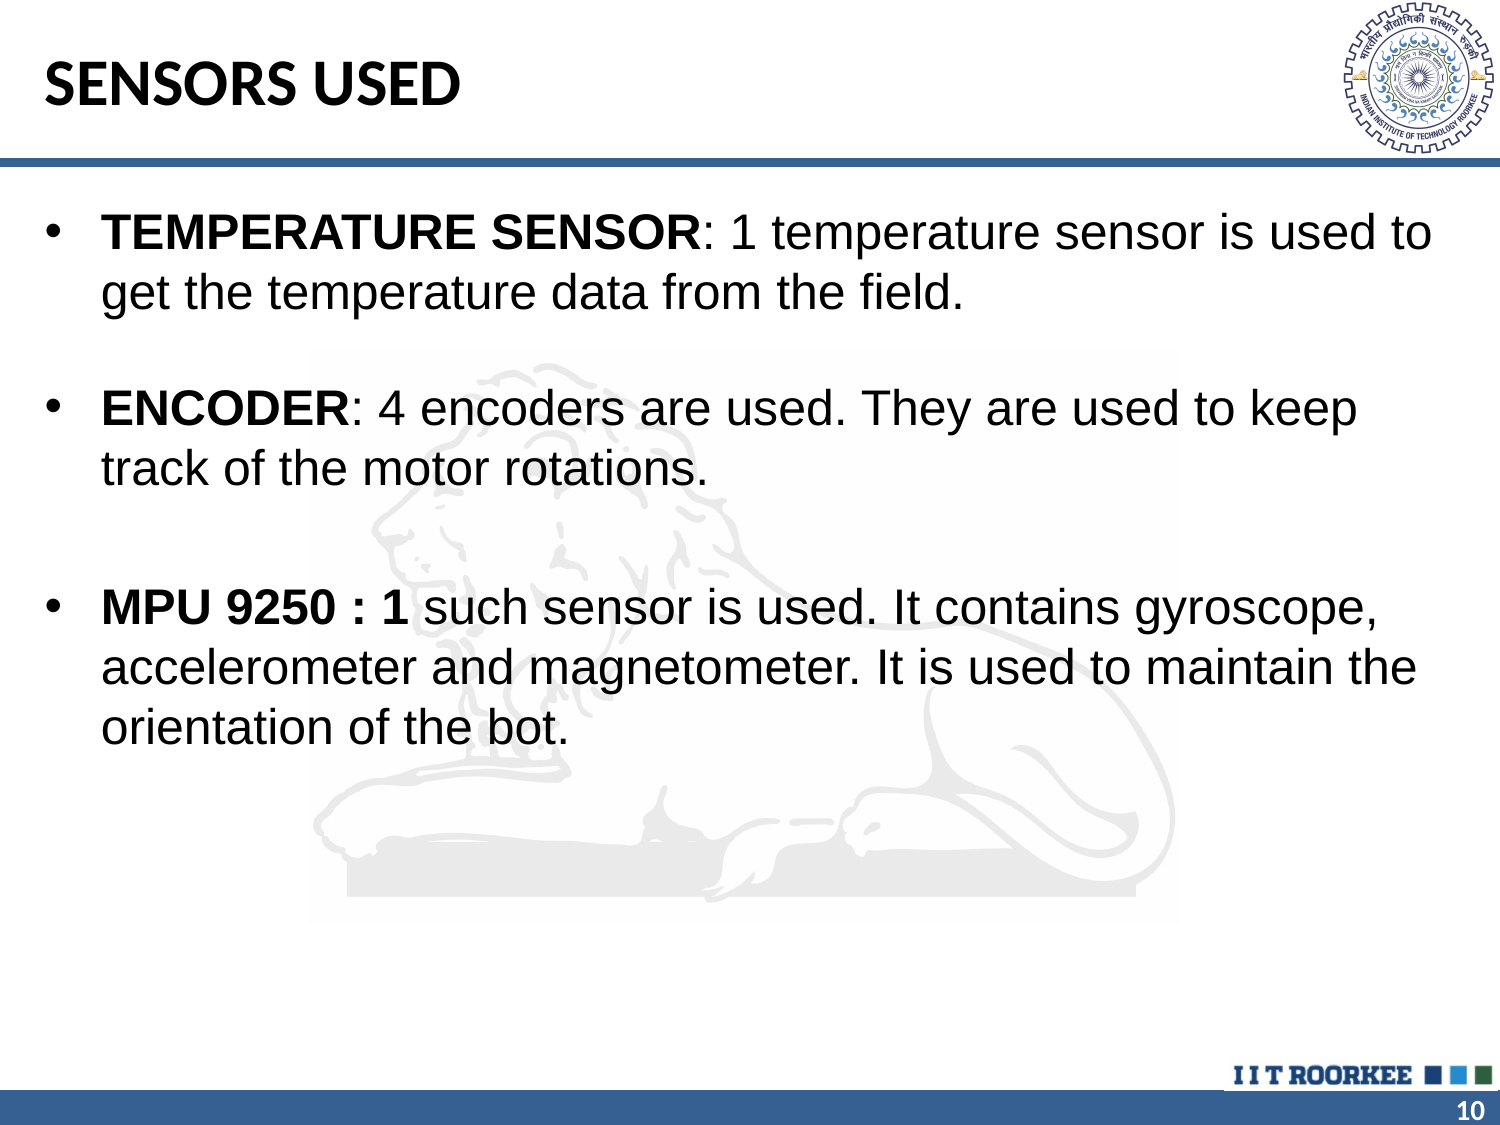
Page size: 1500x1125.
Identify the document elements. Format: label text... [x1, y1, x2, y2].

title SENSORS USED [29, 33, 1185, 125]
picture [1339, 0, 1500, 158]
list TEMPERATURE SENSOR: 1 temperature sensor is used to get the temperature data from the field. ENCODER: 4 encoders are used. They are used to keep track of the motor rotations. MPU 9250 : 1 such sensor is used. It contains gyroscope, accelerometer and magnetometer. It is used to maintain the orientation of the bot. [29, 192, 1468, 1050]
picture [1224, 1057, 1498, 1091]
